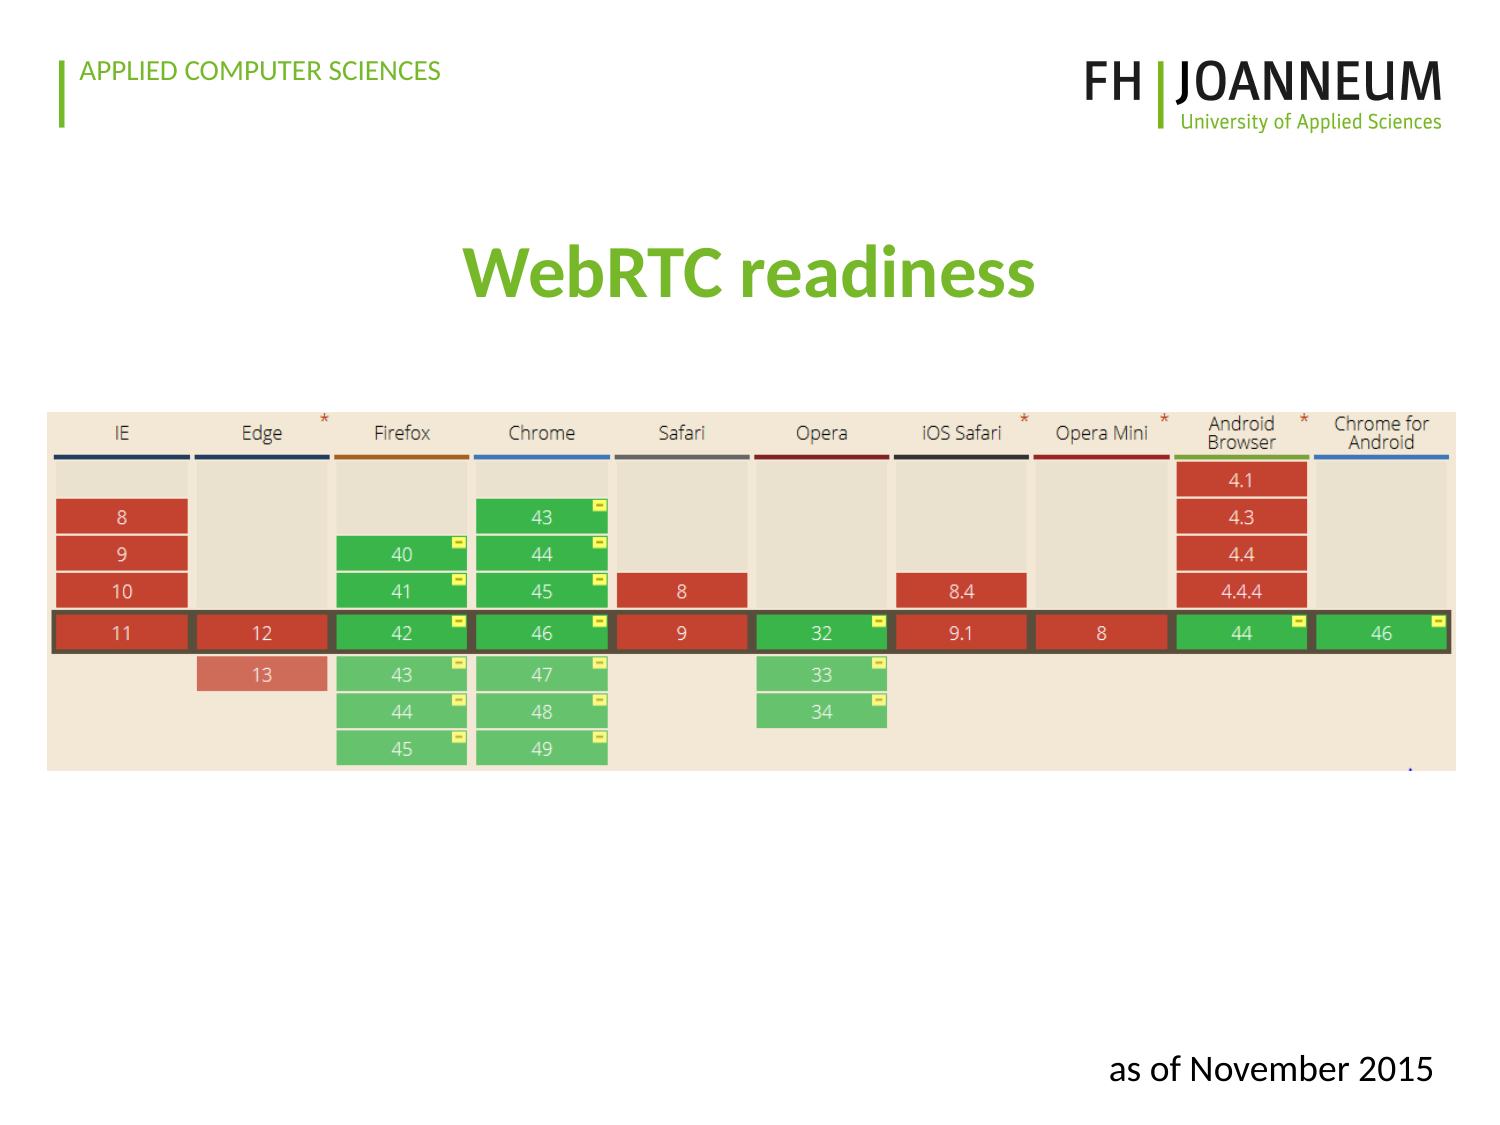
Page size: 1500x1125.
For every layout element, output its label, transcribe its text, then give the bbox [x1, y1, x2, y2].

text_box as of November 2015 [1093, 1036, 1450, 1097]
picture [46, 412, 1456, 771]
text_box WebRTC readiness [0, 215, 1500, 321]
picture [0, 1, 1500, 179]
